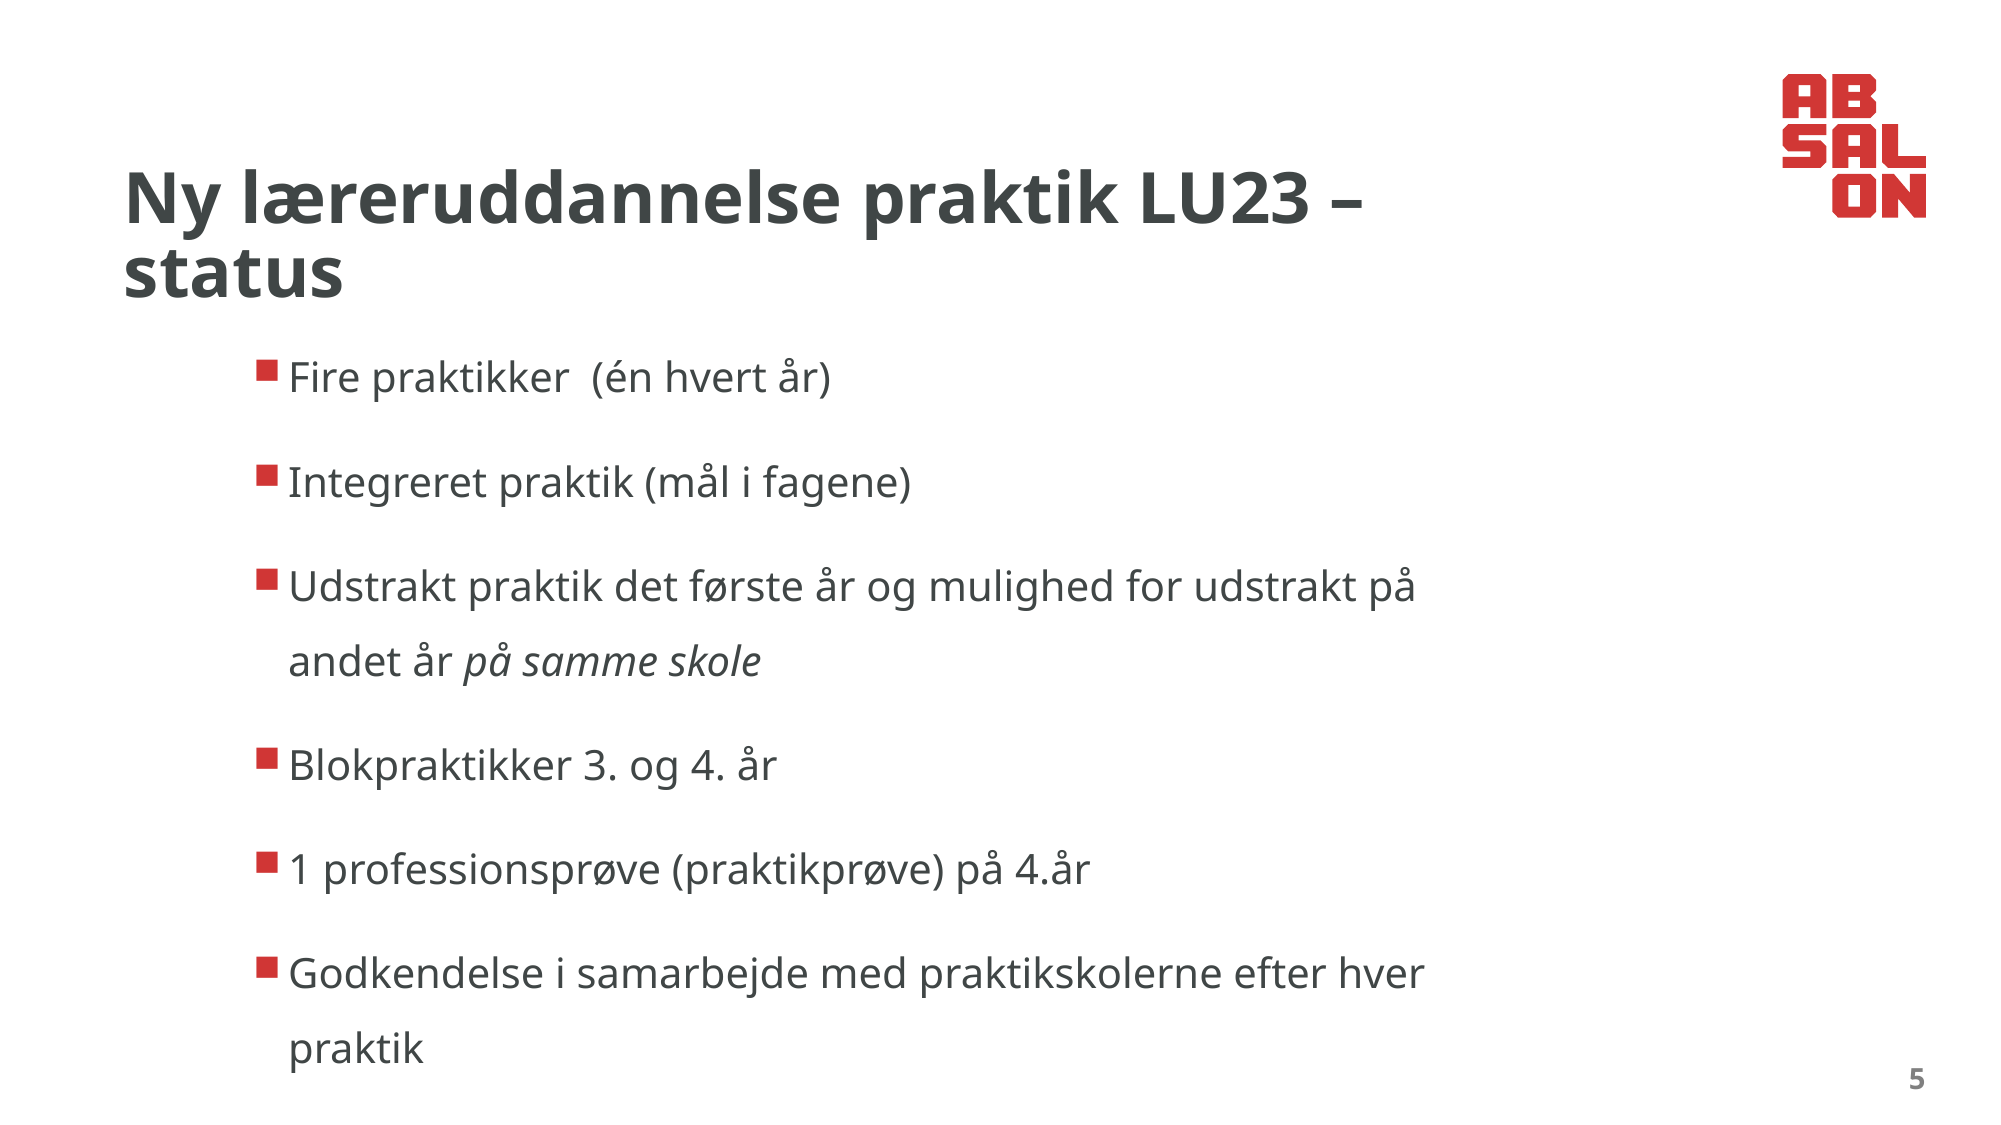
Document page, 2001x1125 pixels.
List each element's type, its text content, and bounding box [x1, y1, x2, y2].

list Fire praktikker (én hvert år) Integreret praktik (mål i fagene) Udstrakt praktik det første år og mulighed for udstrakt på andet år på samme skole Blokpraktikker 3. og 4. år 1 professionsprøve (praktikprøve) på 4.år Godkendelse i samarbejde med praktikskolerne efter hver praktik [252, 326, 1529, 1001]
slide_number 5 [1860, 1071, 1926, 1101]
title Ny læreruddannelse praktik LU23 – status [124, 124, 1529, 278]
